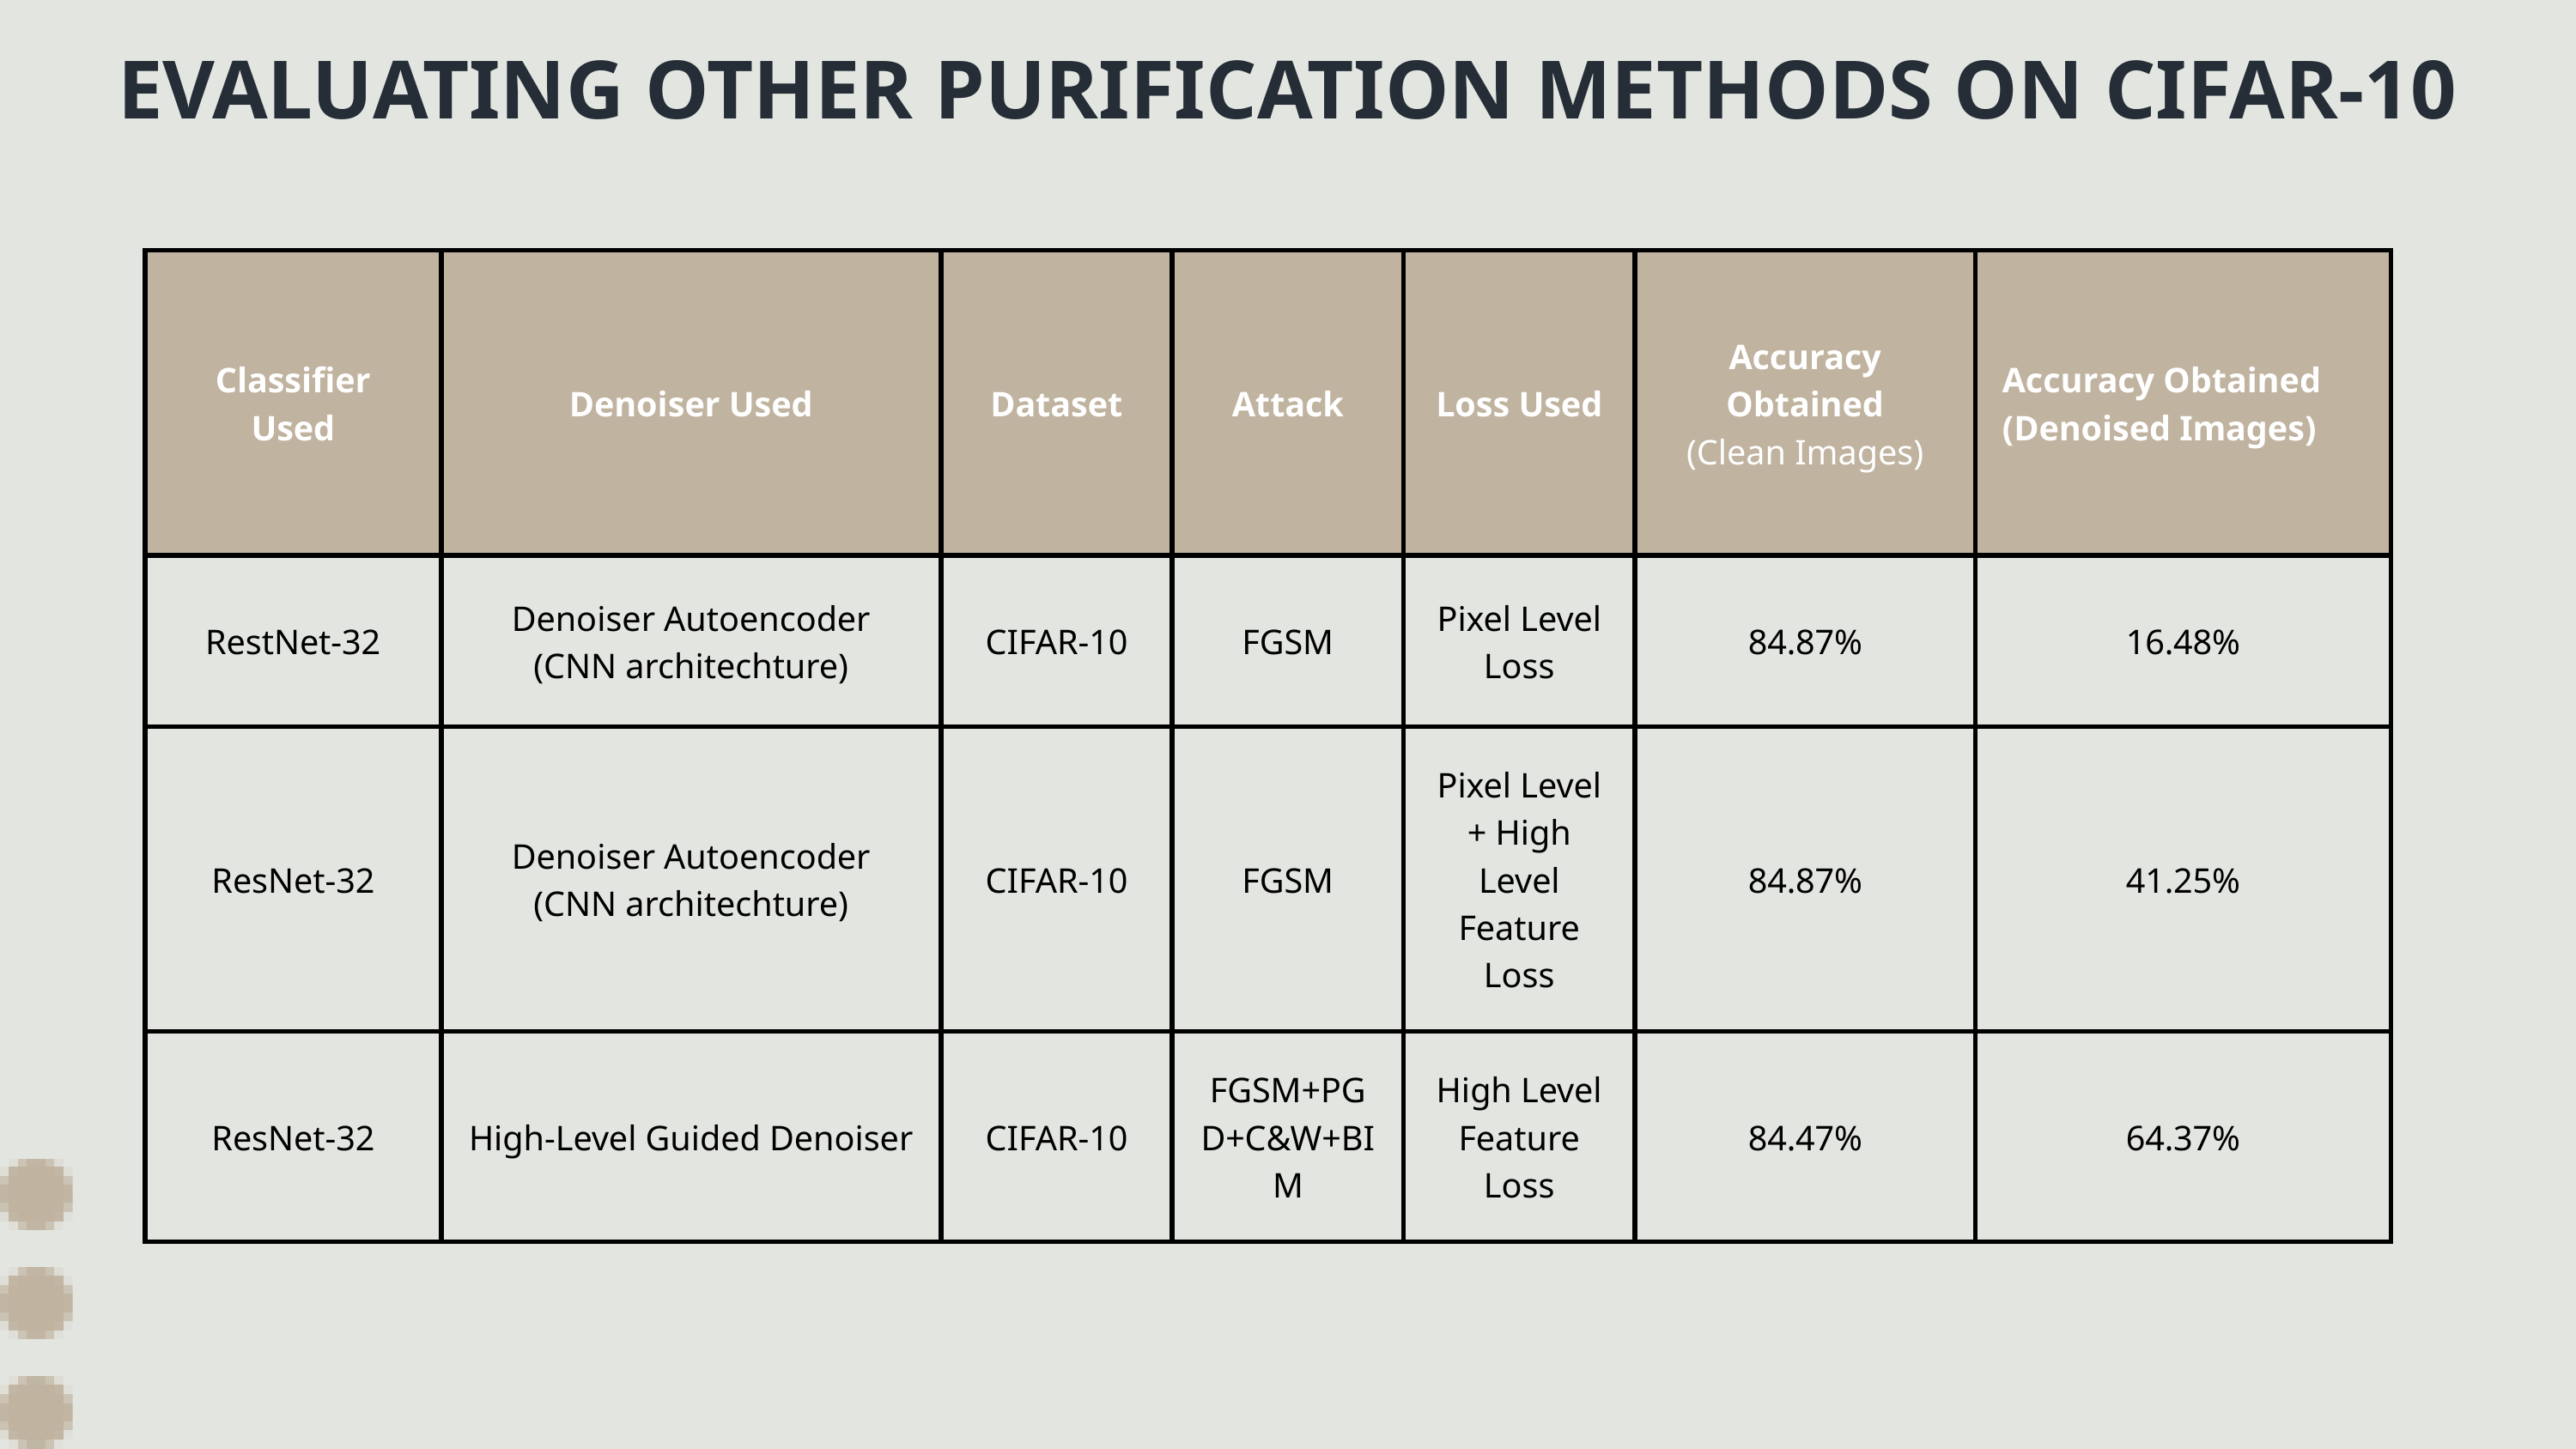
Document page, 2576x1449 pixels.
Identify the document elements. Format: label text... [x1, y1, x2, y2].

table_header Loss Used [1406, 252, 1632, 553]
table_cell 84.47% [1637, 1034, 1973, 1240]
table_cell Pixel Level + High Level Feature Loss [1406, 729, 1632, 1029]
table_cell FGSM+PGD+C&W+BIM [1175, 1034, 1401, 1240]
table_cell FGSM [1175, 558, 1401, 724]
table_cell ResNet-32 [148, 1034, 439, 1240]
table_cell Denoiser Autoencoder (CNN architechture) [444, 558, 939, 724]
table_header Accuracy Obtained (Clean Images) [1637, 252, 1973, 553]
table_cell ResNet-32 [148, 729, 439, 1029]
table_cell 64.37% [1978, 1034, 2389, 1240]
table_cell CIFAR-10 [944, 1034, 1170, 1240]
table_cell High-Level Guided Denoiser [444, 1034, 939, 1240]
table_cell 41.25% [1978, 729, 2389, 1029]
table_cell FGSM [1175, 729, 1401, 1029]
table_cell 84.87% [1637, 558, 1973, 724]
table_cell RestNet-32 [148, 558, 439, 724]
table_header Accuracy Obtained (Denoised Images) [1978, 252, 2389, 553]
table_cell 16.48% [1978, 558, 2389, 724]
table_cell CIFAR-10 [944, 729, 1170, 1029]
table_cell CIFAR-10 [944, 558, 1170, 724]
table_cell Denoiser Autoencoder (CNN architechture) [444, 729, 939, 1029]
table_cell Pixel Level Loss [1406, 558, 1632, 724]
table_cell High Level Feature Loss [1406, 1034, 1632, 1240]
table_cell 84.87% [1637, 729, 1973, 1029]
table_header Attack [1175, 252, 1401, 553]
text_box [0, 1159, 73, 1449]
table_header Dataset [944, 252, 1170, 553]
table_header Classifier Used [148, 252, 439, 553]
table_header Denoiser Used [444, 252, 939, 553]
text_box EVALUATING OTHER PURIFICATION METHODS ON CIFAR-10 [55, 70, 2521, 136]
